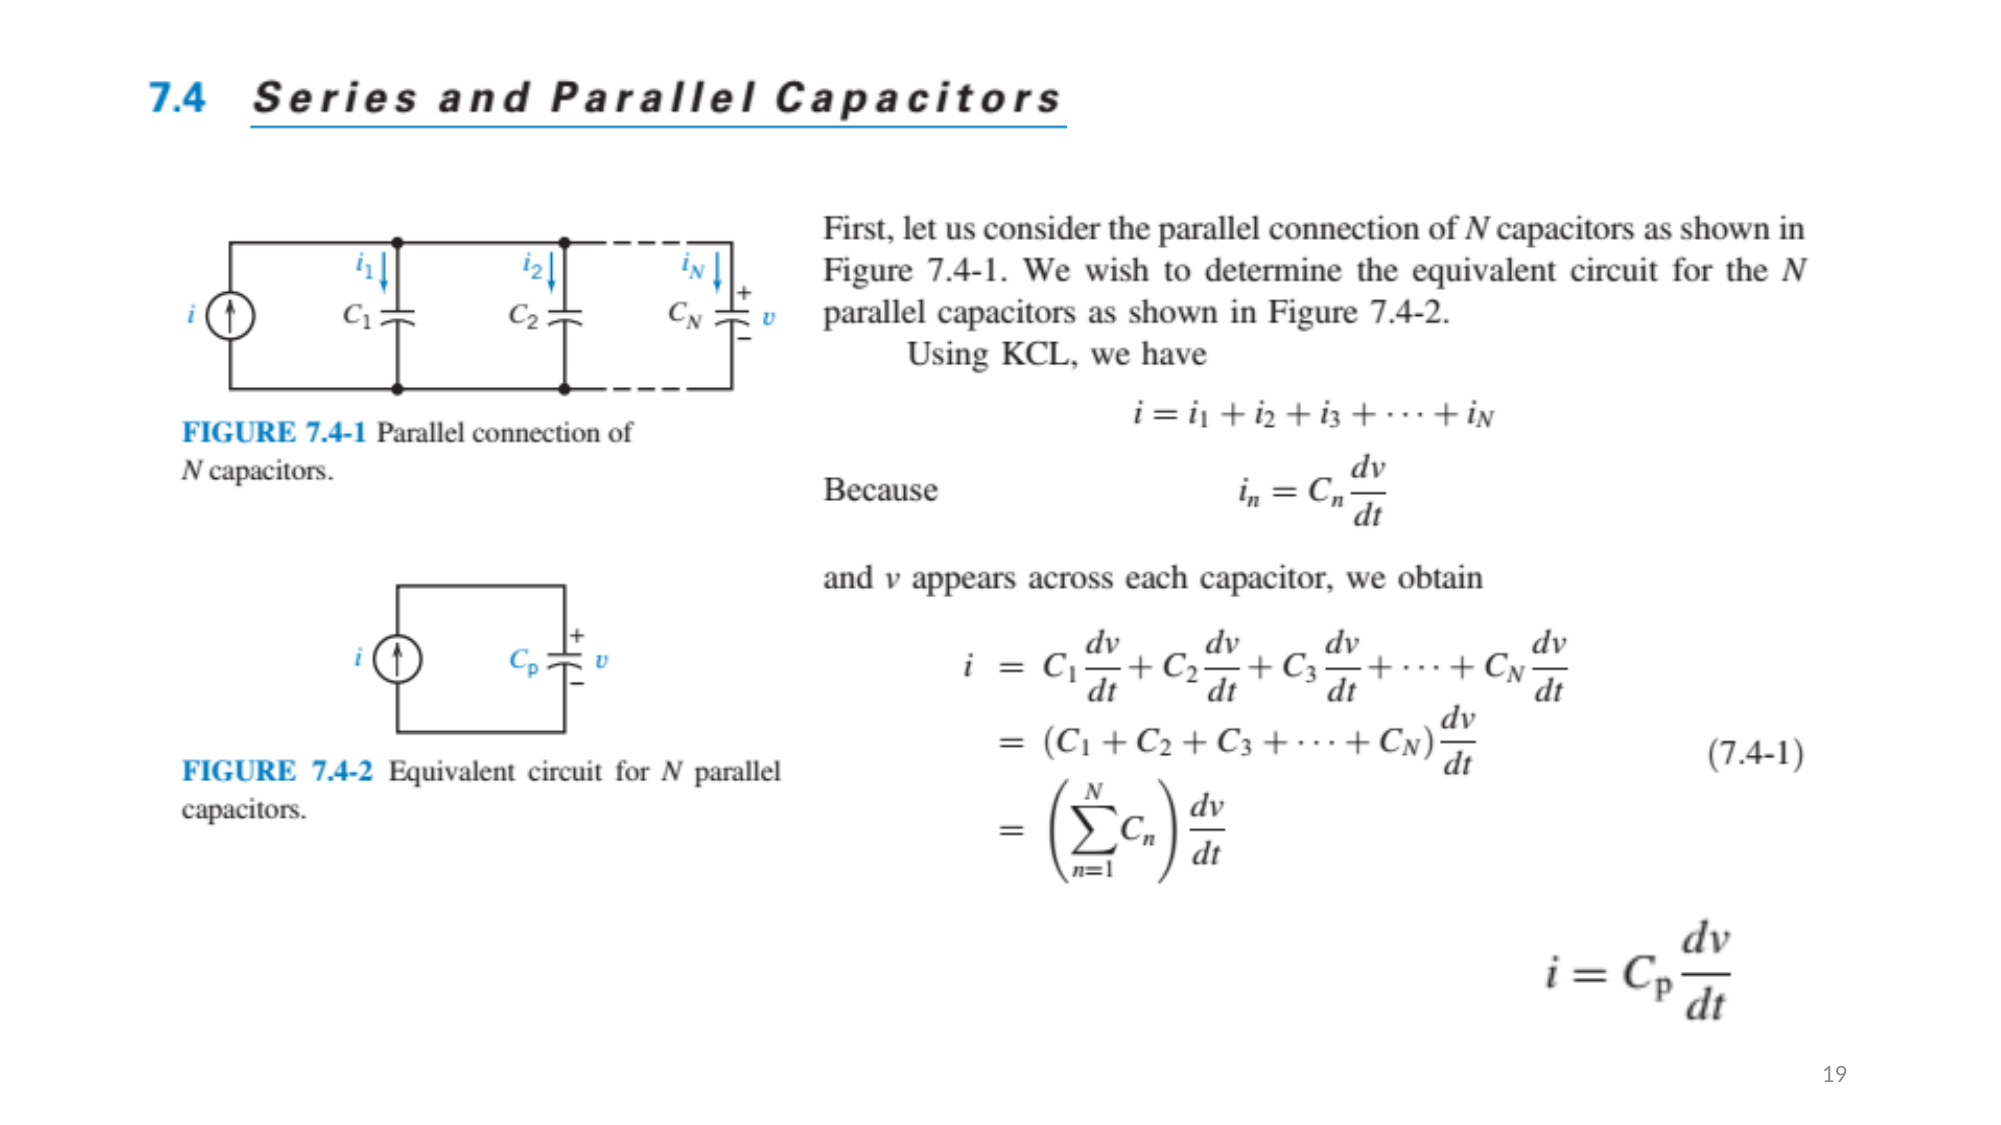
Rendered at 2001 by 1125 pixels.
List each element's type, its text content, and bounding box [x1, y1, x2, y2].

slide_number 19 [1412, 1042, 1863, 1103]
picture [152, 200, 1817, 892]
picture [137, 59, 1067, 138]
picture [1522, 910, 1752, 1033]
